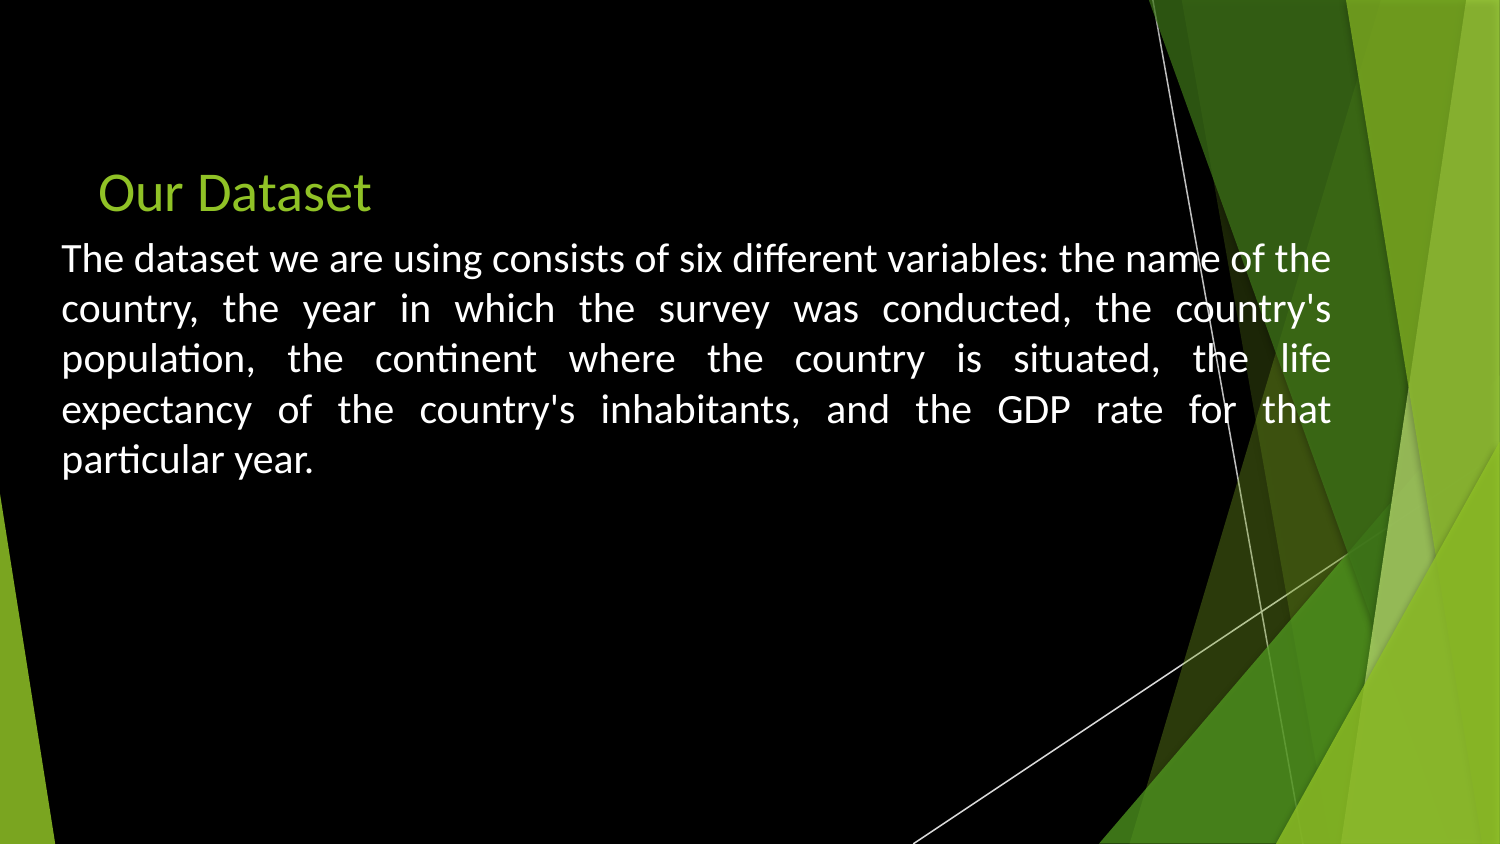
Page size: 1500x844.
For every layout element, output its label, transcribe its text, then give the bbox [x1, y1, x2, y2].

title Our Dataset [83, 75, 1141, 216]
subtitle The dataset we are using consists of six different variables: the name of the country, the year in which the survey was conducted, the country's population, the continent where the country is situated, the life expectancy of the country's inhabitants, and the GDP rate for that particular year. [46, 216, 1348, 669]
